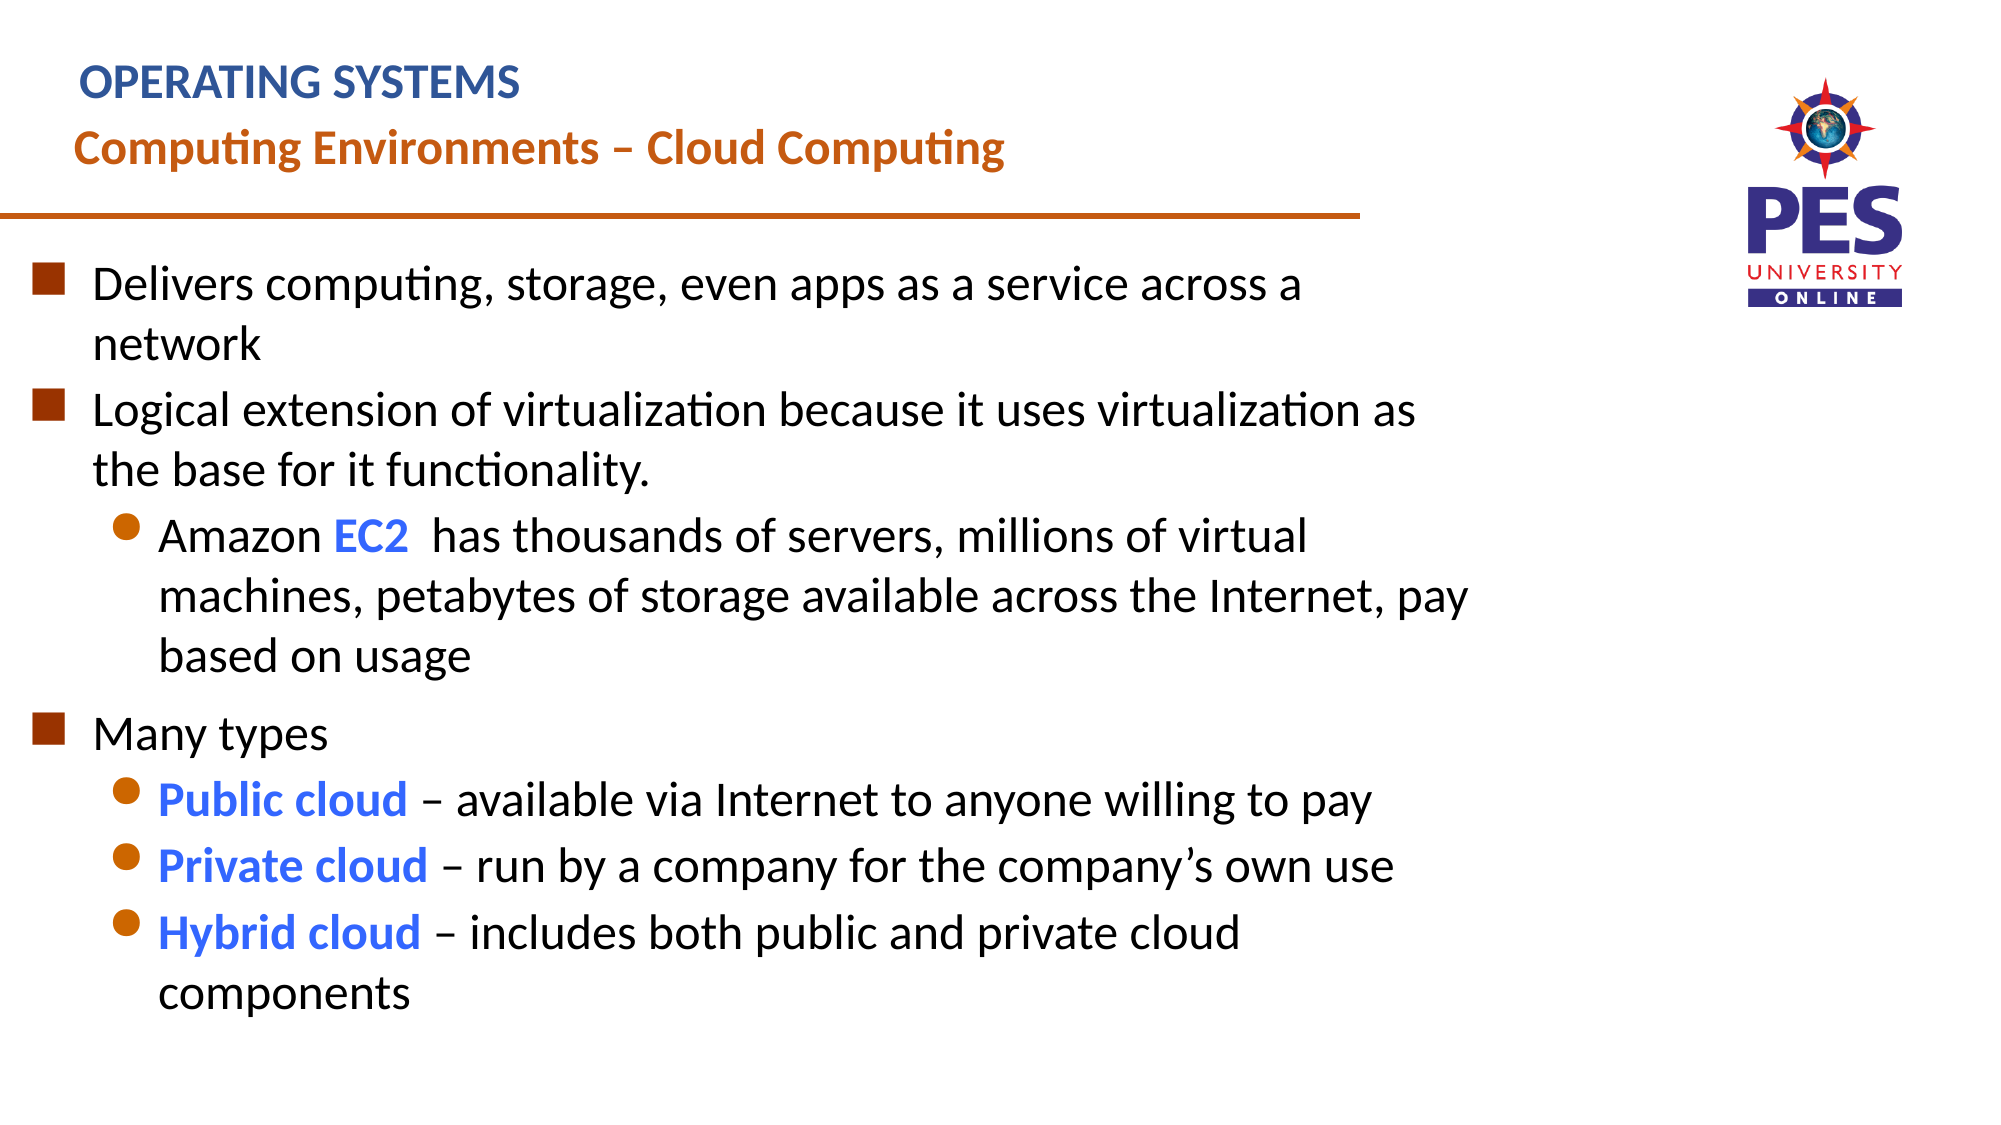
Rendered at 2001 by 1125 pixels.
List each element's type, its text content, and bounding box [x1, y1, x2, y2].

text_box Delivers computing, storage, even apps as a service across a network Logical extension of virtualization because it uses virtualization as the base for it functionality. Amazon EC2 has thousands of servers, millions of virtual machines, petabytes of storage available across the Internet, pay based on usage Many types Public cloud – available via Internet to anyone willing to pay Private cloud – run by a company for the company’s own use Hybrid cloud – includes both public and private cloud components [21, 243, 1495, 1027]
picture [1748, 76, 1902, 307]
text_box Computing Environments – Cloud Computing [59, 107, 1372, 182]
text_box OPERATING SYSTEMS [64, 41, 1295, 117]
